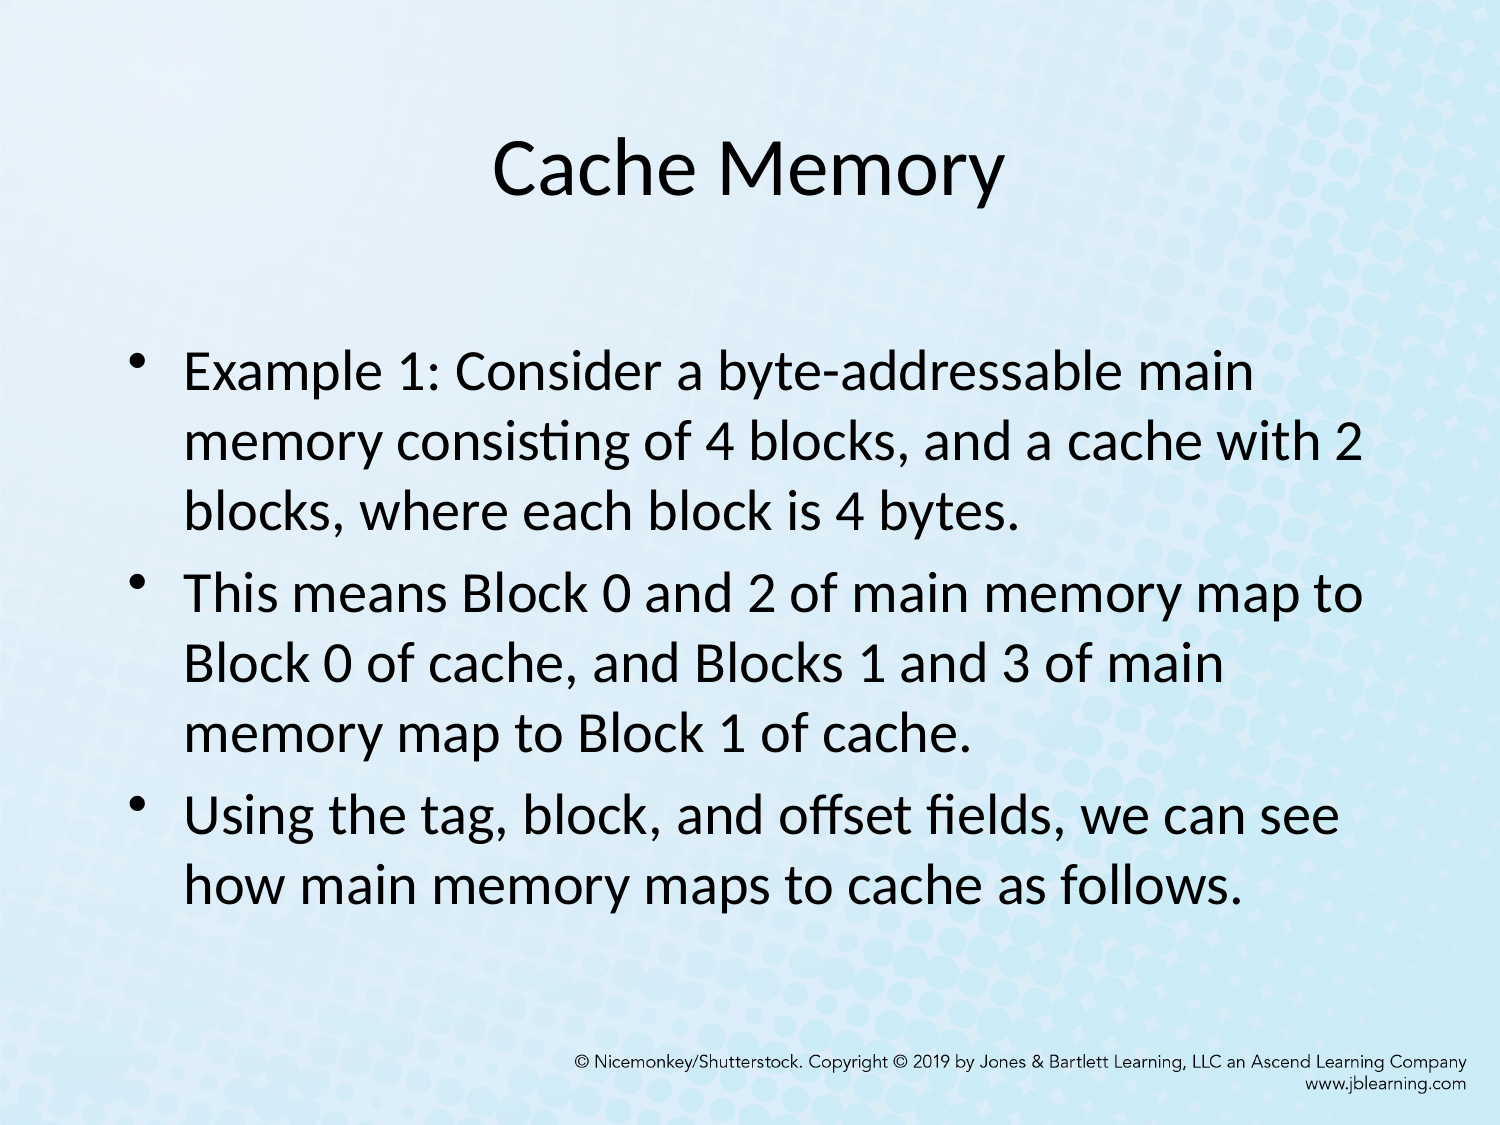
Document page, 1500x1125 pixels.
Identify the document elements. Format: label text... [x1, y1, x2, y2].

title Cache Memory [112, 62, 1388, 263]
list Example 1: Consider a byte-addressable main memory consisting of 4 blocks, and a cache with 2 blocks, where each block is 4 bytes. This means Block 0 and 2 of main memory map to Block 0 of cache, and Blocks 1 and 3 of main memory map to Block 1 of cache. Using the tag, block, and offset fields, we can see how main memory maps to cache as follows. [112, 324, 1388, 1000]
picture [0, 0, 1500, 1125]
